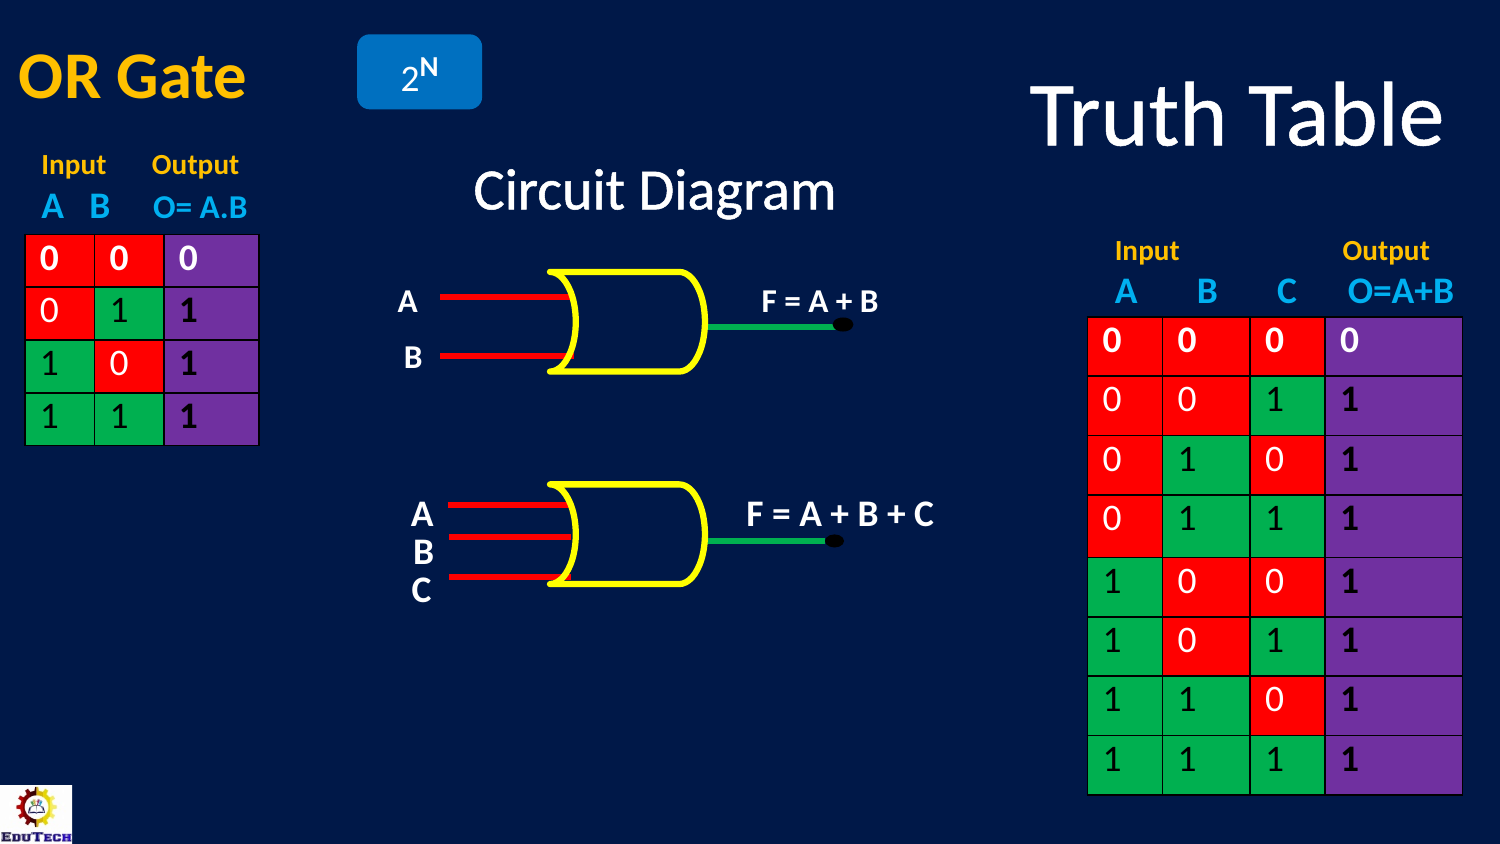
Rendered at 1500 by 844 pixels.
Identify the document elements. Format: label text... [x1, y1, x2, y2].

table_cell 0 [95, 341, 163, 392]
table_cell 1 [95, 394, 163, 445]
table_cell 1 [165, 341, 258, 392]
table_cell 1 [1088, 736, 1162, 794]
table_cell 1 [1326, 377, 1462, 435]
table_header 0 [1088, 318, 1162, 375]
table_cell 0 [1163, 558, 1249, 616]
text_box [387, 271, 896, 366]
table_cell 1 [1251, 618, 1324, 675]
table_cell 1 [1163, 736, 1249, 794]
table_cell 1 [1326, 558, 1462, 616]
table_cell 1 [26, 394, 94, 445]
table_cell 1 [95, 288, 163, 339]
table_cell 0 [1088, 436, 1162, 494]
title OR Gate [3, 1, 320, 143]
table_cell 1 [1326, 677, 1462, 735]
table_cell 1 [165, 394, 258, 445]
table_header 0 [1251, 319, 1324, 375]
table_cell 1 [1163, 496, 1249, 557]
table_cell 1 [1326, 736, 1462, 794]
table_header 0 [165, 235, 258, 286]
table_cell 1 [26, 341, 94, 392]
table_cell 0 [1088, 496, 1162, 557]
table_cell 1 [1251, 736, 1324, 794]
table_cell 1 [165, 288, 258, 339]
table_cell 1 [1163, 436, 1249, 494]
table_cell 0 [1251, 677, 1324, 735]
text_box 2N [355, 32, 485, 112]
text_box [402, 481, 952, 597]
table_cell 0 [1088, 377, 1162, 435]
table_cell 0 [1251, 558, 1324, 616]
table_cell 1 [1088, 558, 1162, 616]
table_cell 0 [26, 288, 94, 339]
text_box Truth Table [1014, 46, 1461, 172]
text_box Input Output A B C O=A+B [1099, 223, 1488, 319]
table_cell 1 [1163, 677, 1249, 735]
table_header 0 [1326, 319, 1462, 375]
table_cell 0 [1163, 618, 1249, 675]
table_cell 1 [1326, 436, 1462, 494]
table_cell 1 [1326, 618, 1462, 675]
table_cell 1 [1251, 496, 1324, 557]
text_box Input Output A B O= A.B [26, 138, 263, 234]
text_box Circuit Diagram [458, 143, 852, 229]
table_cell 1 [1251, 377, 1324, 435]
table_cell 1 [1326, 496, 1462, 557]
table_header 0 [1163, 319, 1249, 375]
table_header 0 [26, 235, 94, 286]
table_header 0 [95, 235, 163, 286]
picture [0, 785, 73, 844]
table_cell 1 [1088, 677, 1162, 735]
table_cell 0 [1251, 436, 1324, 494]
table_cell 0 [1163, 377, 1249, 435]
table_cell 1 [1088, 618, 1162, 675]
